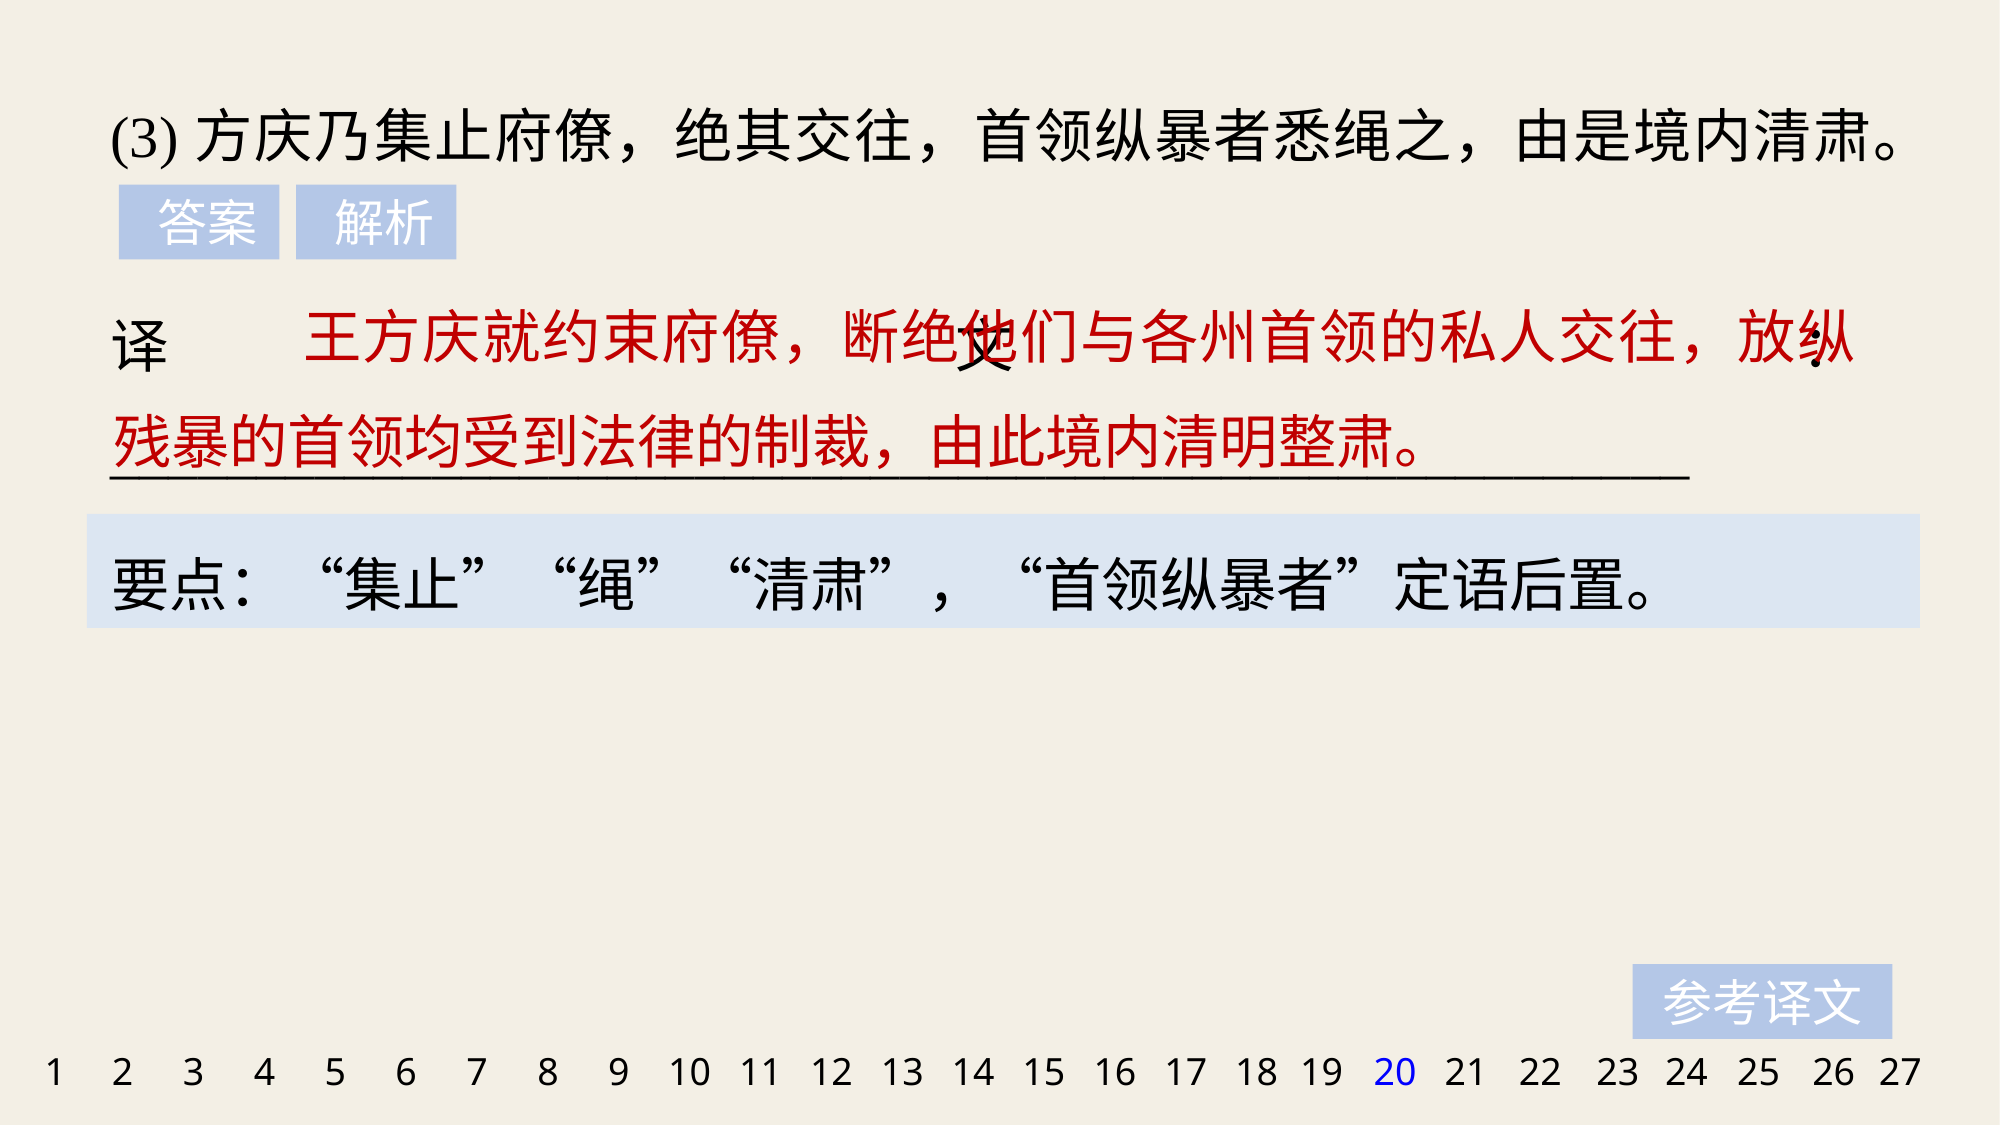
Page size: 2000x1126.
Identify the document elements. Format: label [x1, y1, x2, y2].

text_box [86, 54, 1920, 629]
text_box [799, 1023, 864, 1118]
text_box [1082, 1023, 1148, 1118]
text_box [161, 1023, 227, 1118]
text_box [728, 1023, 794, 1118]
text_box [1585, 964, 1933, 1118]
text_box [515, 1023, 581, 1118]
text_box [1507, 1023, 1573, 1118]
text_box [586, 1023, 652, 1118]
text_box [22, 1023, 88, 1118]
text_box [940, 1023, 1006, 1118]
text_box [657, 1023, 723, 1118]
text_box [1224, 1023, 1355, 1118]
text_box [869, 1023, 935, 1118]
text_box [373, 1023, 439, 1118]
text_box [1362, 1023, 1428, 1118]
text_box [1153, 1023, 1219, 1118]
text_box [1011, 1023, 1077, 1118]
text_box [1433, 1023, 1499, 1118]
text_box [302, 1023, 368, 1118]
text_box [444, 1023, 510, 1118]
text_box [232, 1023, 297, 1118]
text_box [90, 1023, 156, 1118]
